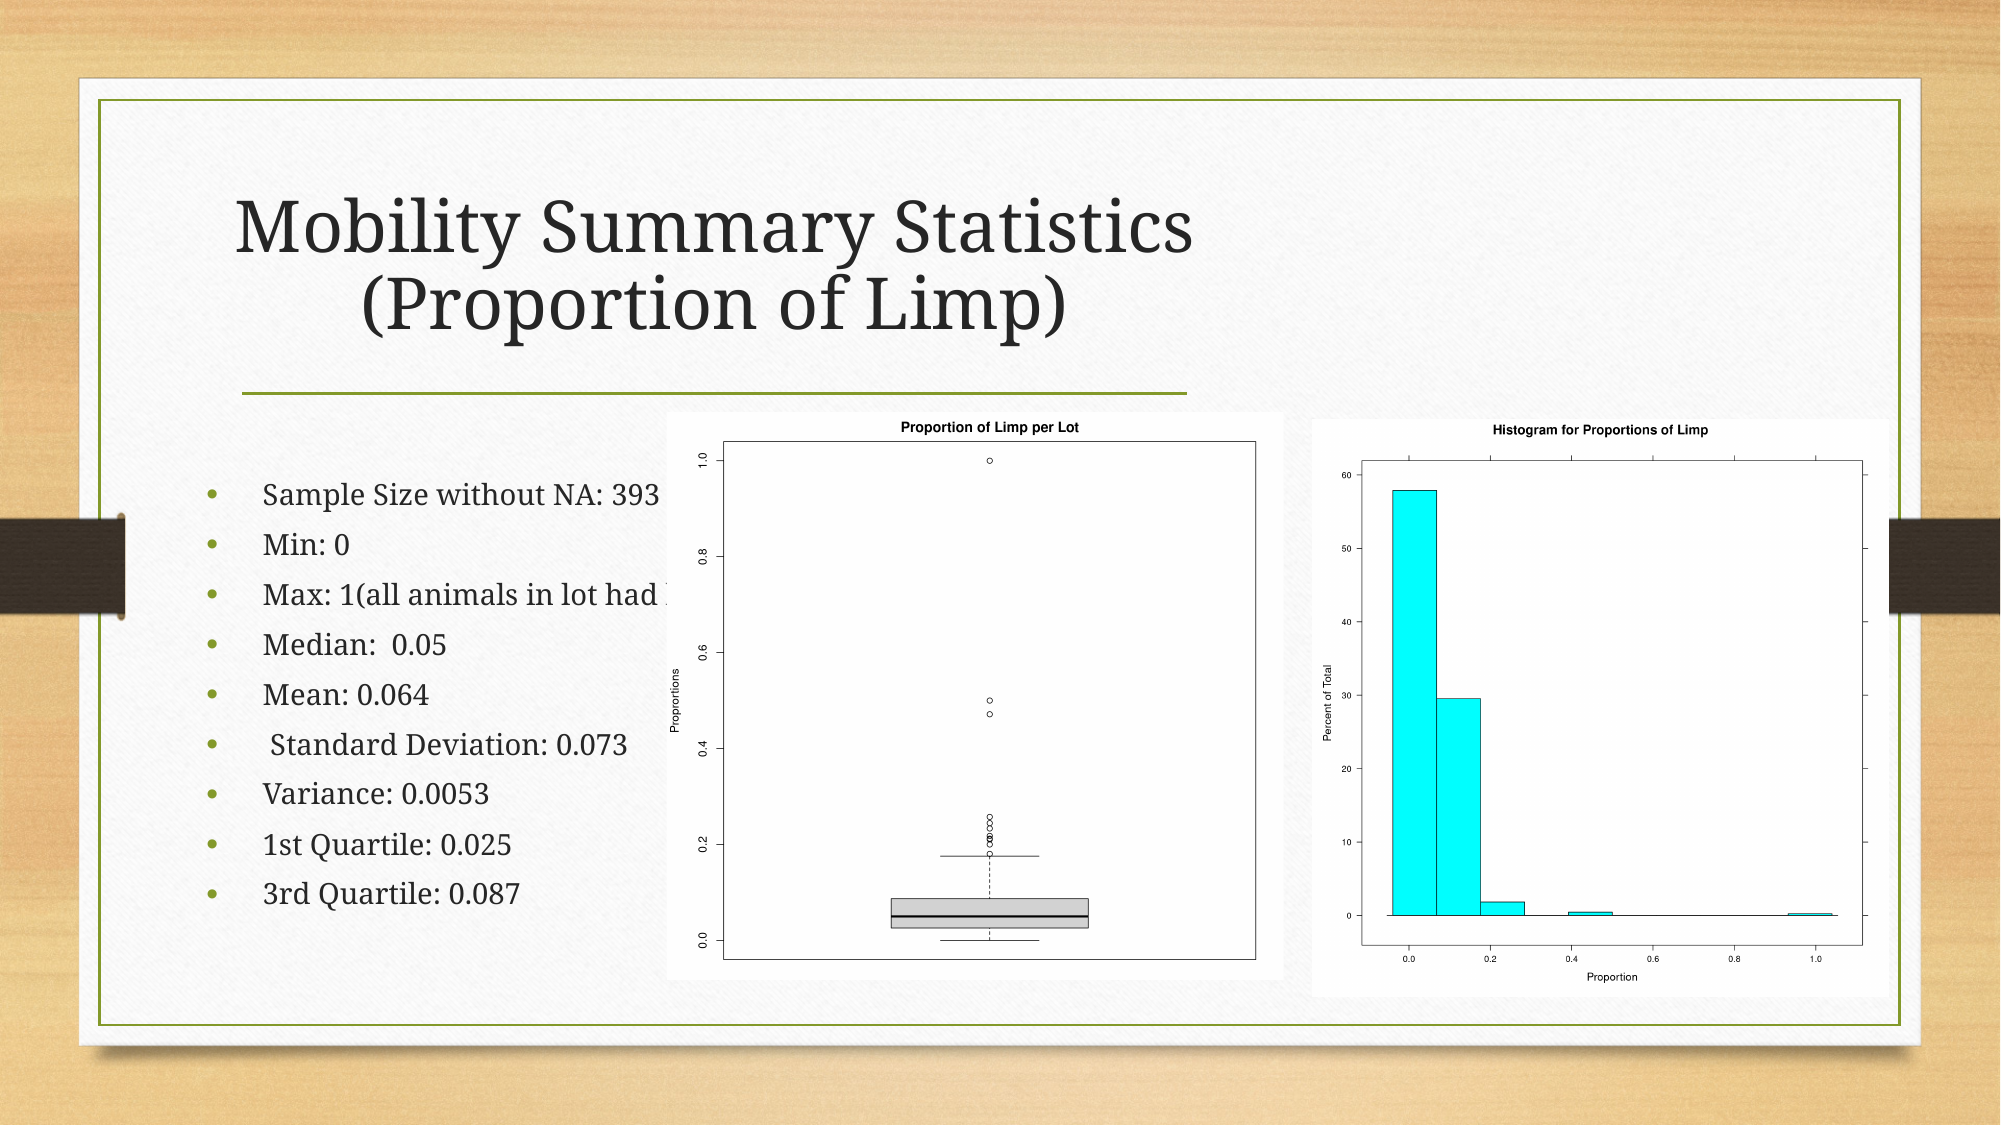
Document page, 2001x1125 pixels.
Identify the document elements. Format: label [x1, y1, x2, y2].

picture [666, 412, 1284, 981]
text_box [0, 0, 2000, 1125]
picture [1312, 419, 1889, 997]
